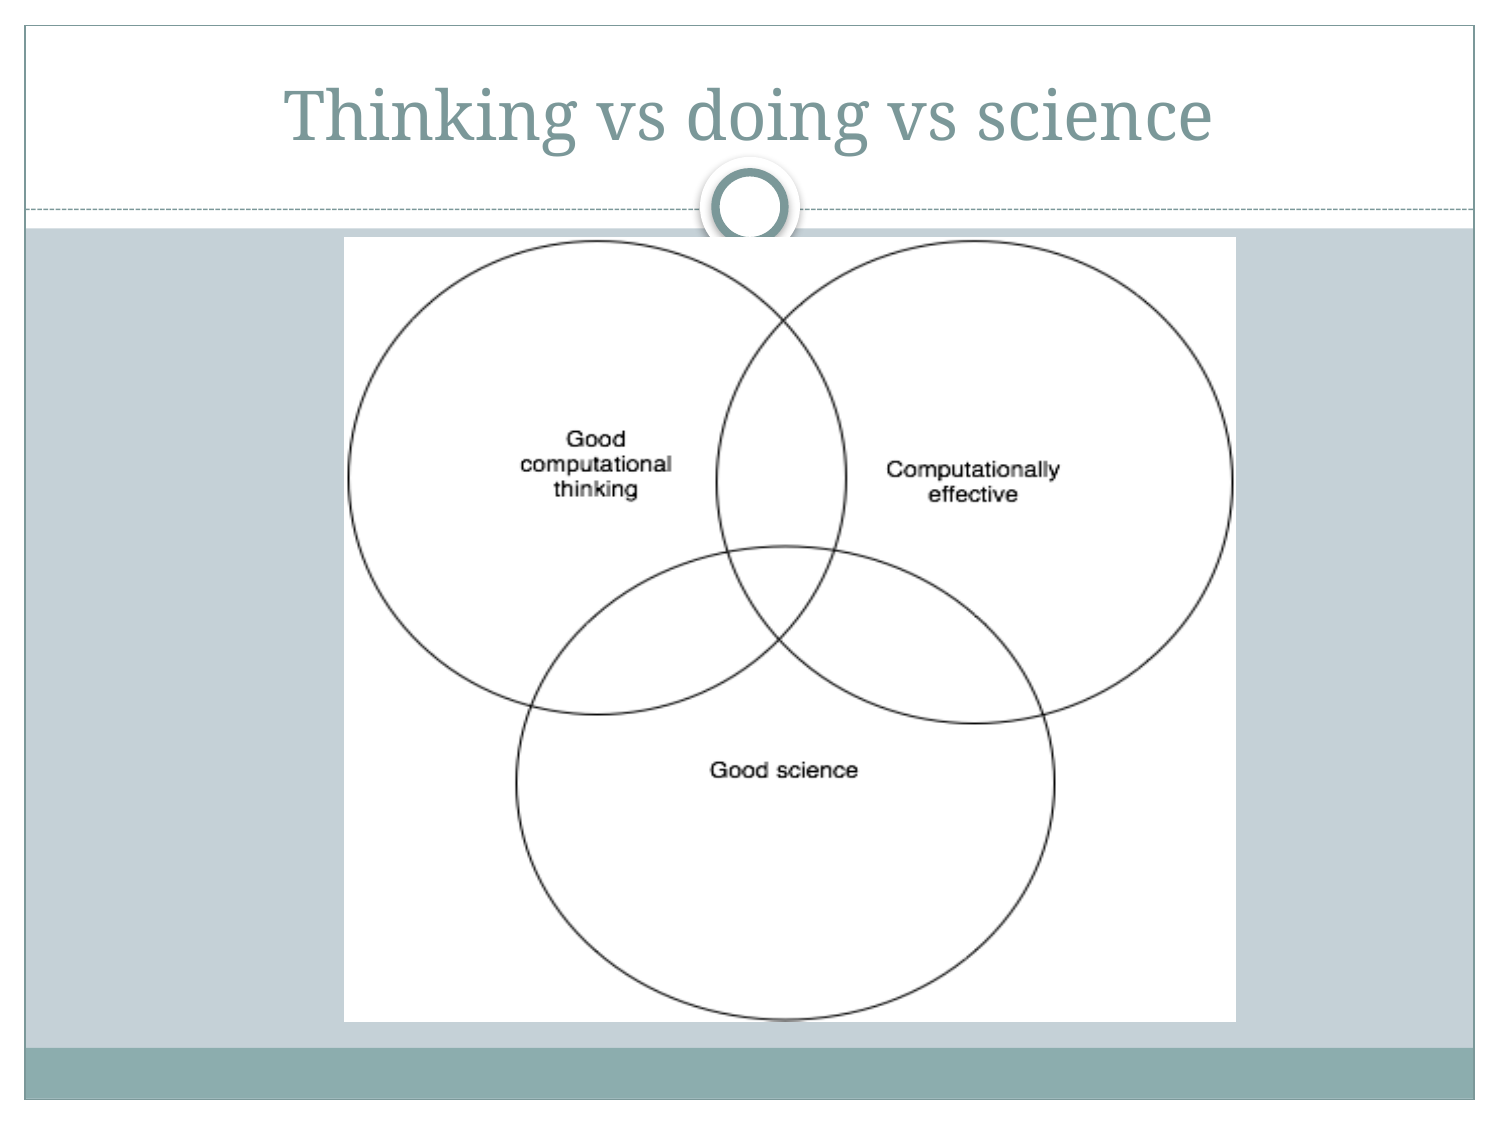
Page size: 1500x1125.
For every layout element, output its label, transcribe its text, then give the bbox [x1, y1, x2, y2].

title Thinking vs doing vs science [49, 37, 1450, 162]
picture [344, 237, 1236, 1023]
